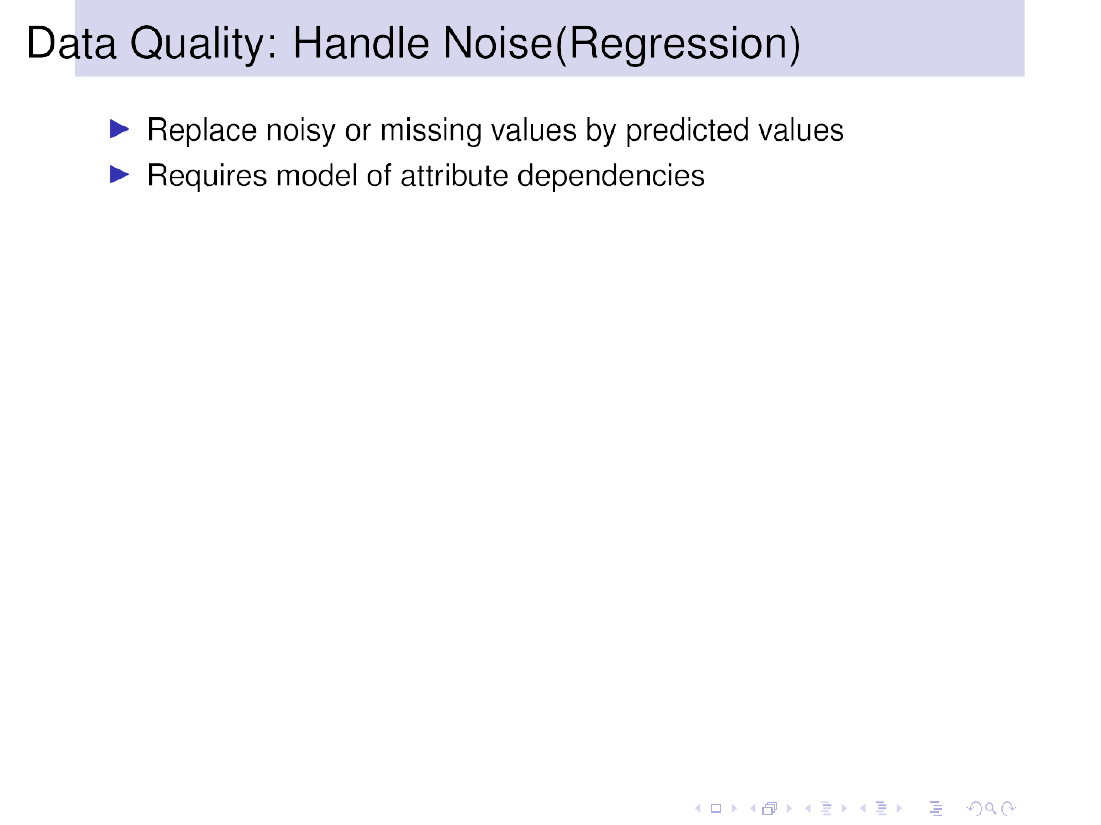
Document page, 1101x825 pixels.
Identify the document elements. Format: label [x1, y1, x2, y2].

picture [148, 162, 705, 193]
picture [109, 119, 129, 138]
picture [966, 801, 982, 816]
picture [148, 117, 844, 147]
picture [1001, 801, 1016, 816]
picture [29, 24, 799, 68]
picture [930, 801, 942, 816]
picture [109, 164, 129, 183]
picture [985, 802, 997, 815]
